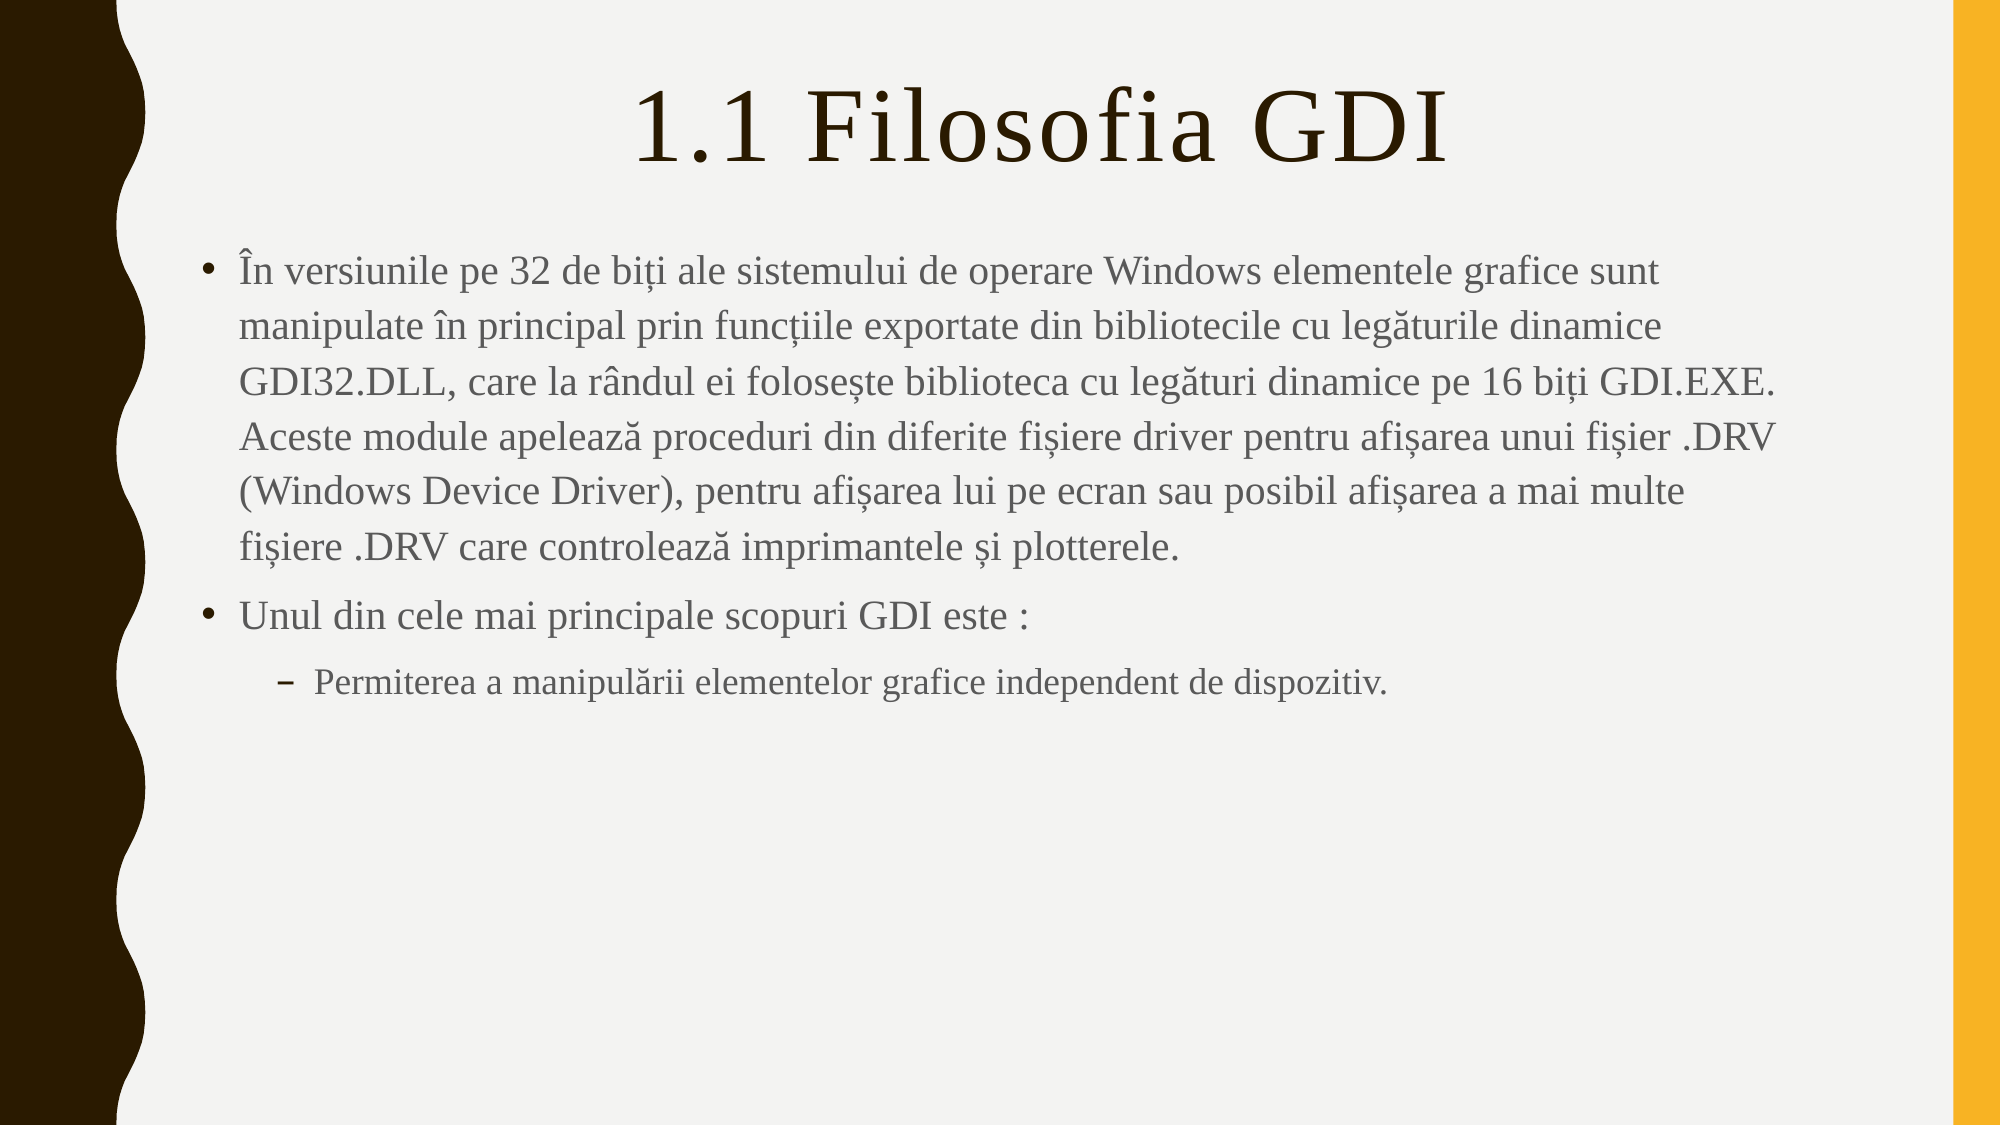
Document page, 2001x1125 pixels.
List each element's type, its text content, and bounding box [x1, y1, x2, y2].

title 1.1 Filosofia GDI [205, 62, 1875, 308]
list În versiunile pe 32 de biți ale sistemului de operare Windows elementele grafice sunt manipulate în principal prin funcțiile exportate din bibliotecile cu legăturile dinamice GDI32.DLL, care la rândul ei folosește biblioteca cu legături dinamice pe 16 biți GDI.EXE. Aceste module apelează proceduri din diferite fișiere driver pentru afișarea unui fișier .DRV (Windows Device Driver), pentru afișarea lui pe ecran sau posibil afișarea a mai multe fișiere .DRV care controlează imprimantele și plotterele. Unul din cele mai principale scopuri GDI este : Permiterea a manipulării elementelor grafice independent de dispozitiv. [186, 230, 1857, 821]
